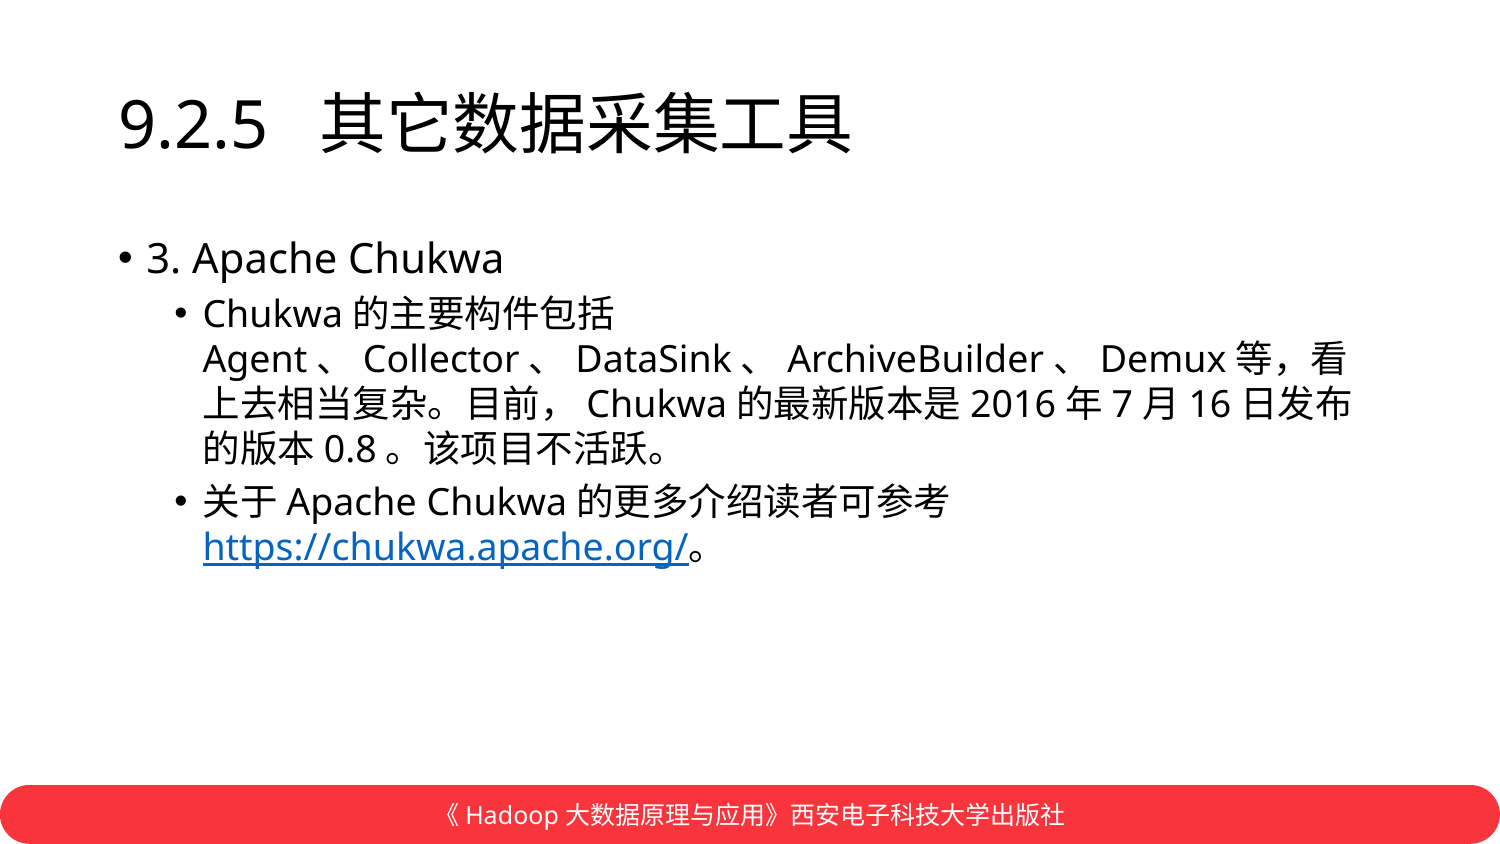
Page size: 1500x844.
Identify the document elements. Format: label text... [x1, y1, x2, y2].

title 9.2.5 其它数据采集工具 [103, 44, 1397, 208]
list 3. Apache Chukwa Chukwa的主要构件包括Agent、Collector、DataSink、ArchiveBuilder、Demux等，看上去相当复杂。目前，Chukwa的最新版本是2016年7月16日发布的版本0.8。该项目不活跃。 关于Apache Chukwa的更多介绍读者可参考https://chukwa.apache.org/。 [103, 224, 1397, 760]
